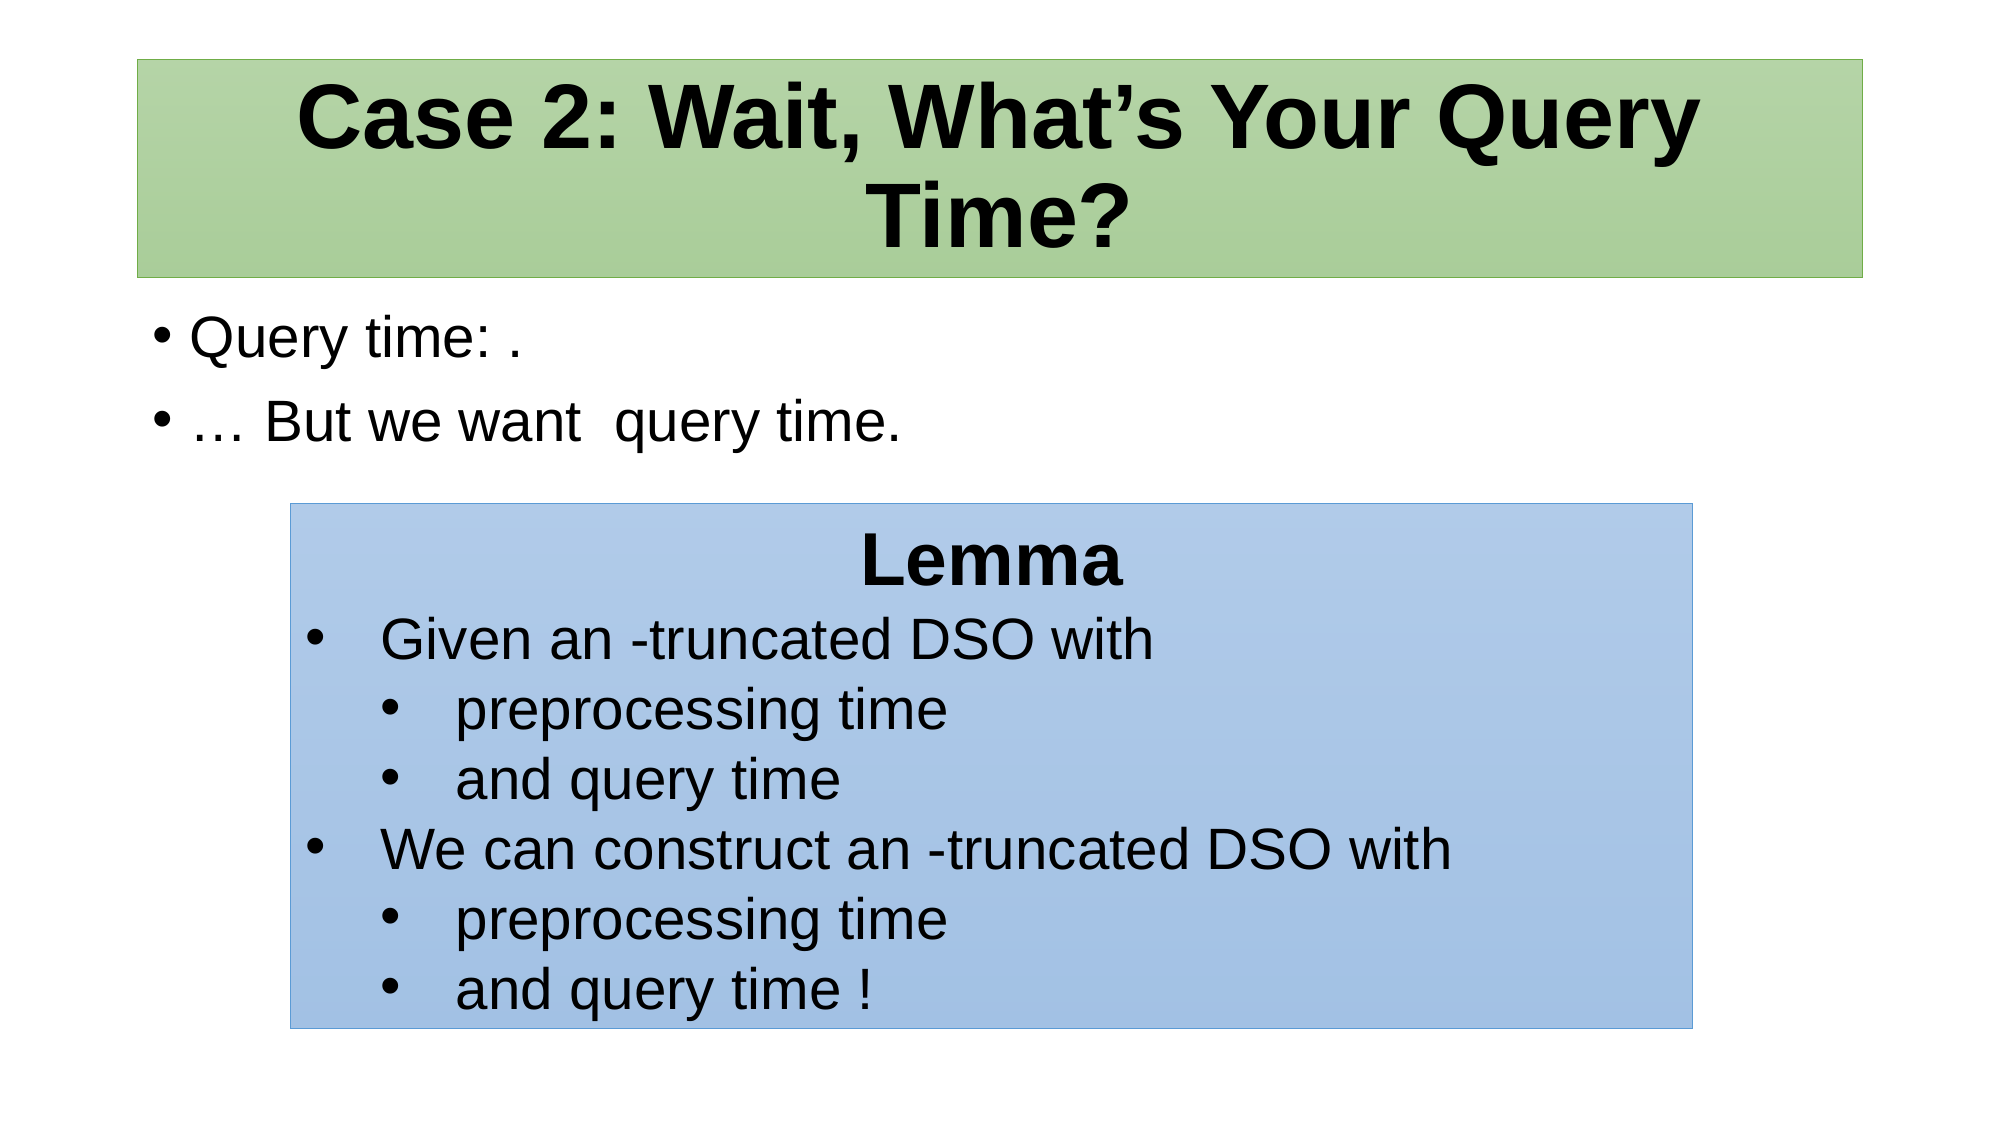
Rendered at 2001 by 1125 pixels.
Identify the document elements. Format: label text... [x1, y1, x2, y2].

title Case 2: Wait, What’s Your Query Time? [137, 59, 1863, 278]
